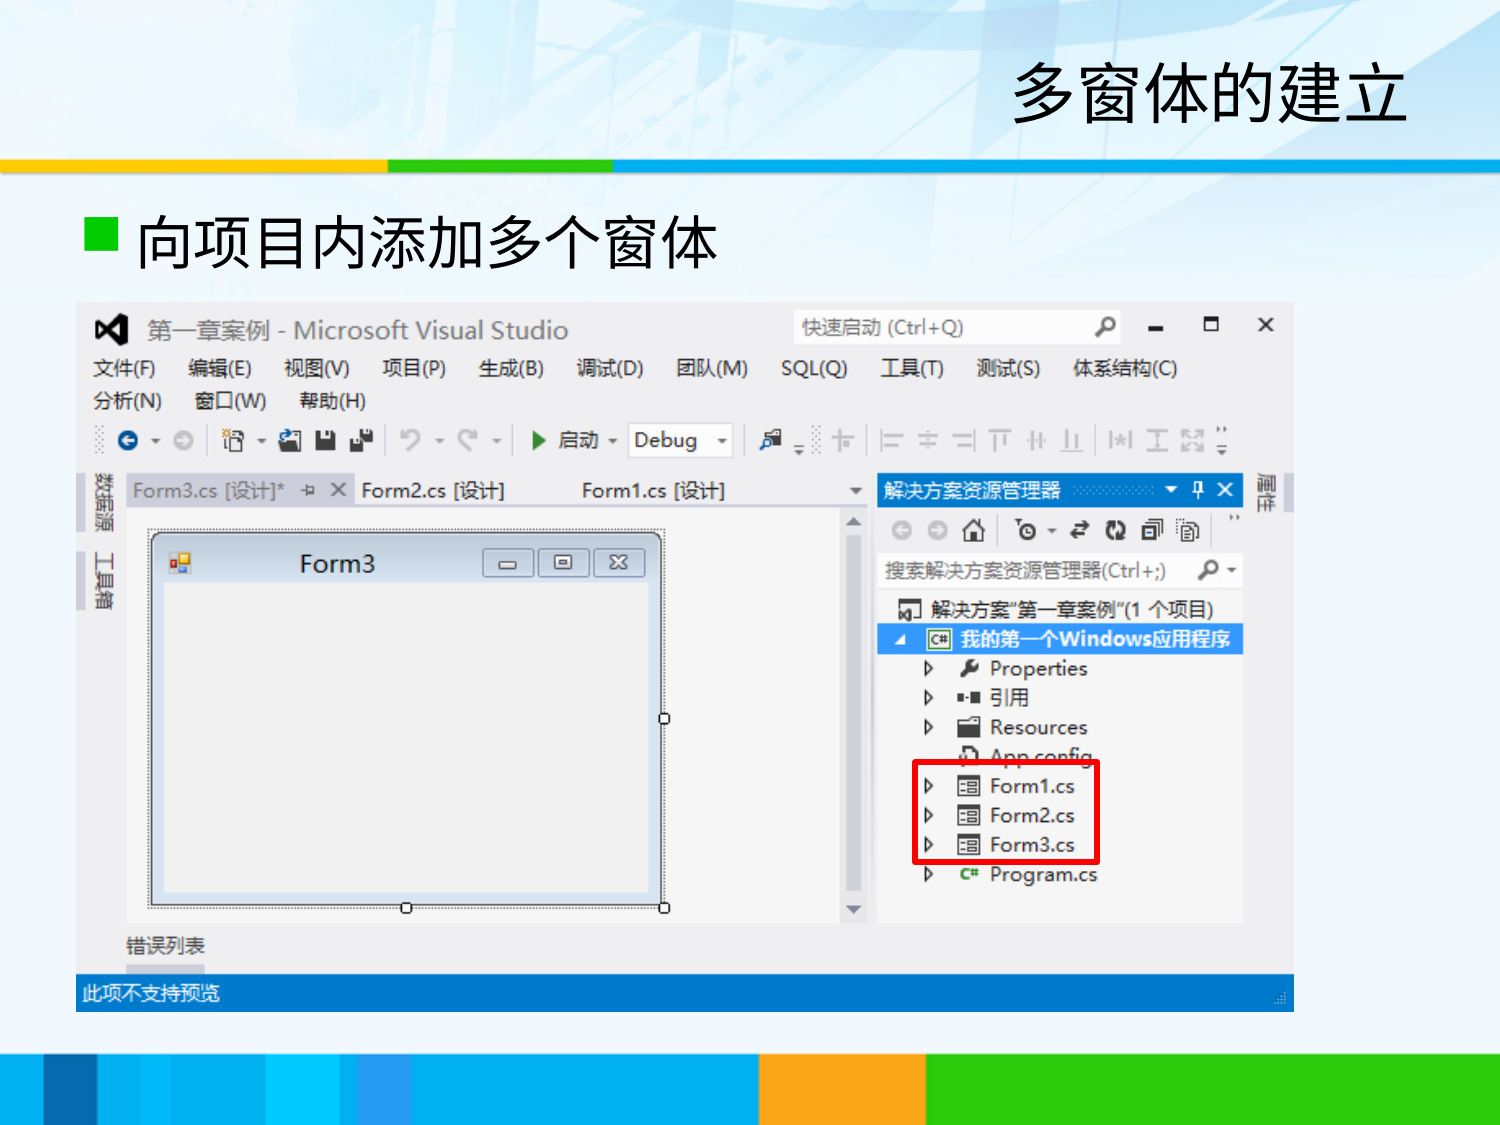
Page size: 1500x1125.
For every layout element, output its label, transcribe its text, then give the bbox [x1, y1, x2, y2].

text_box 向项目内添加多个窗体 [64, 198, 1425, 291]
picture [0, 0, 1500, 1125]
title 多窗体的建立 [383, 45, 1426, 138]
